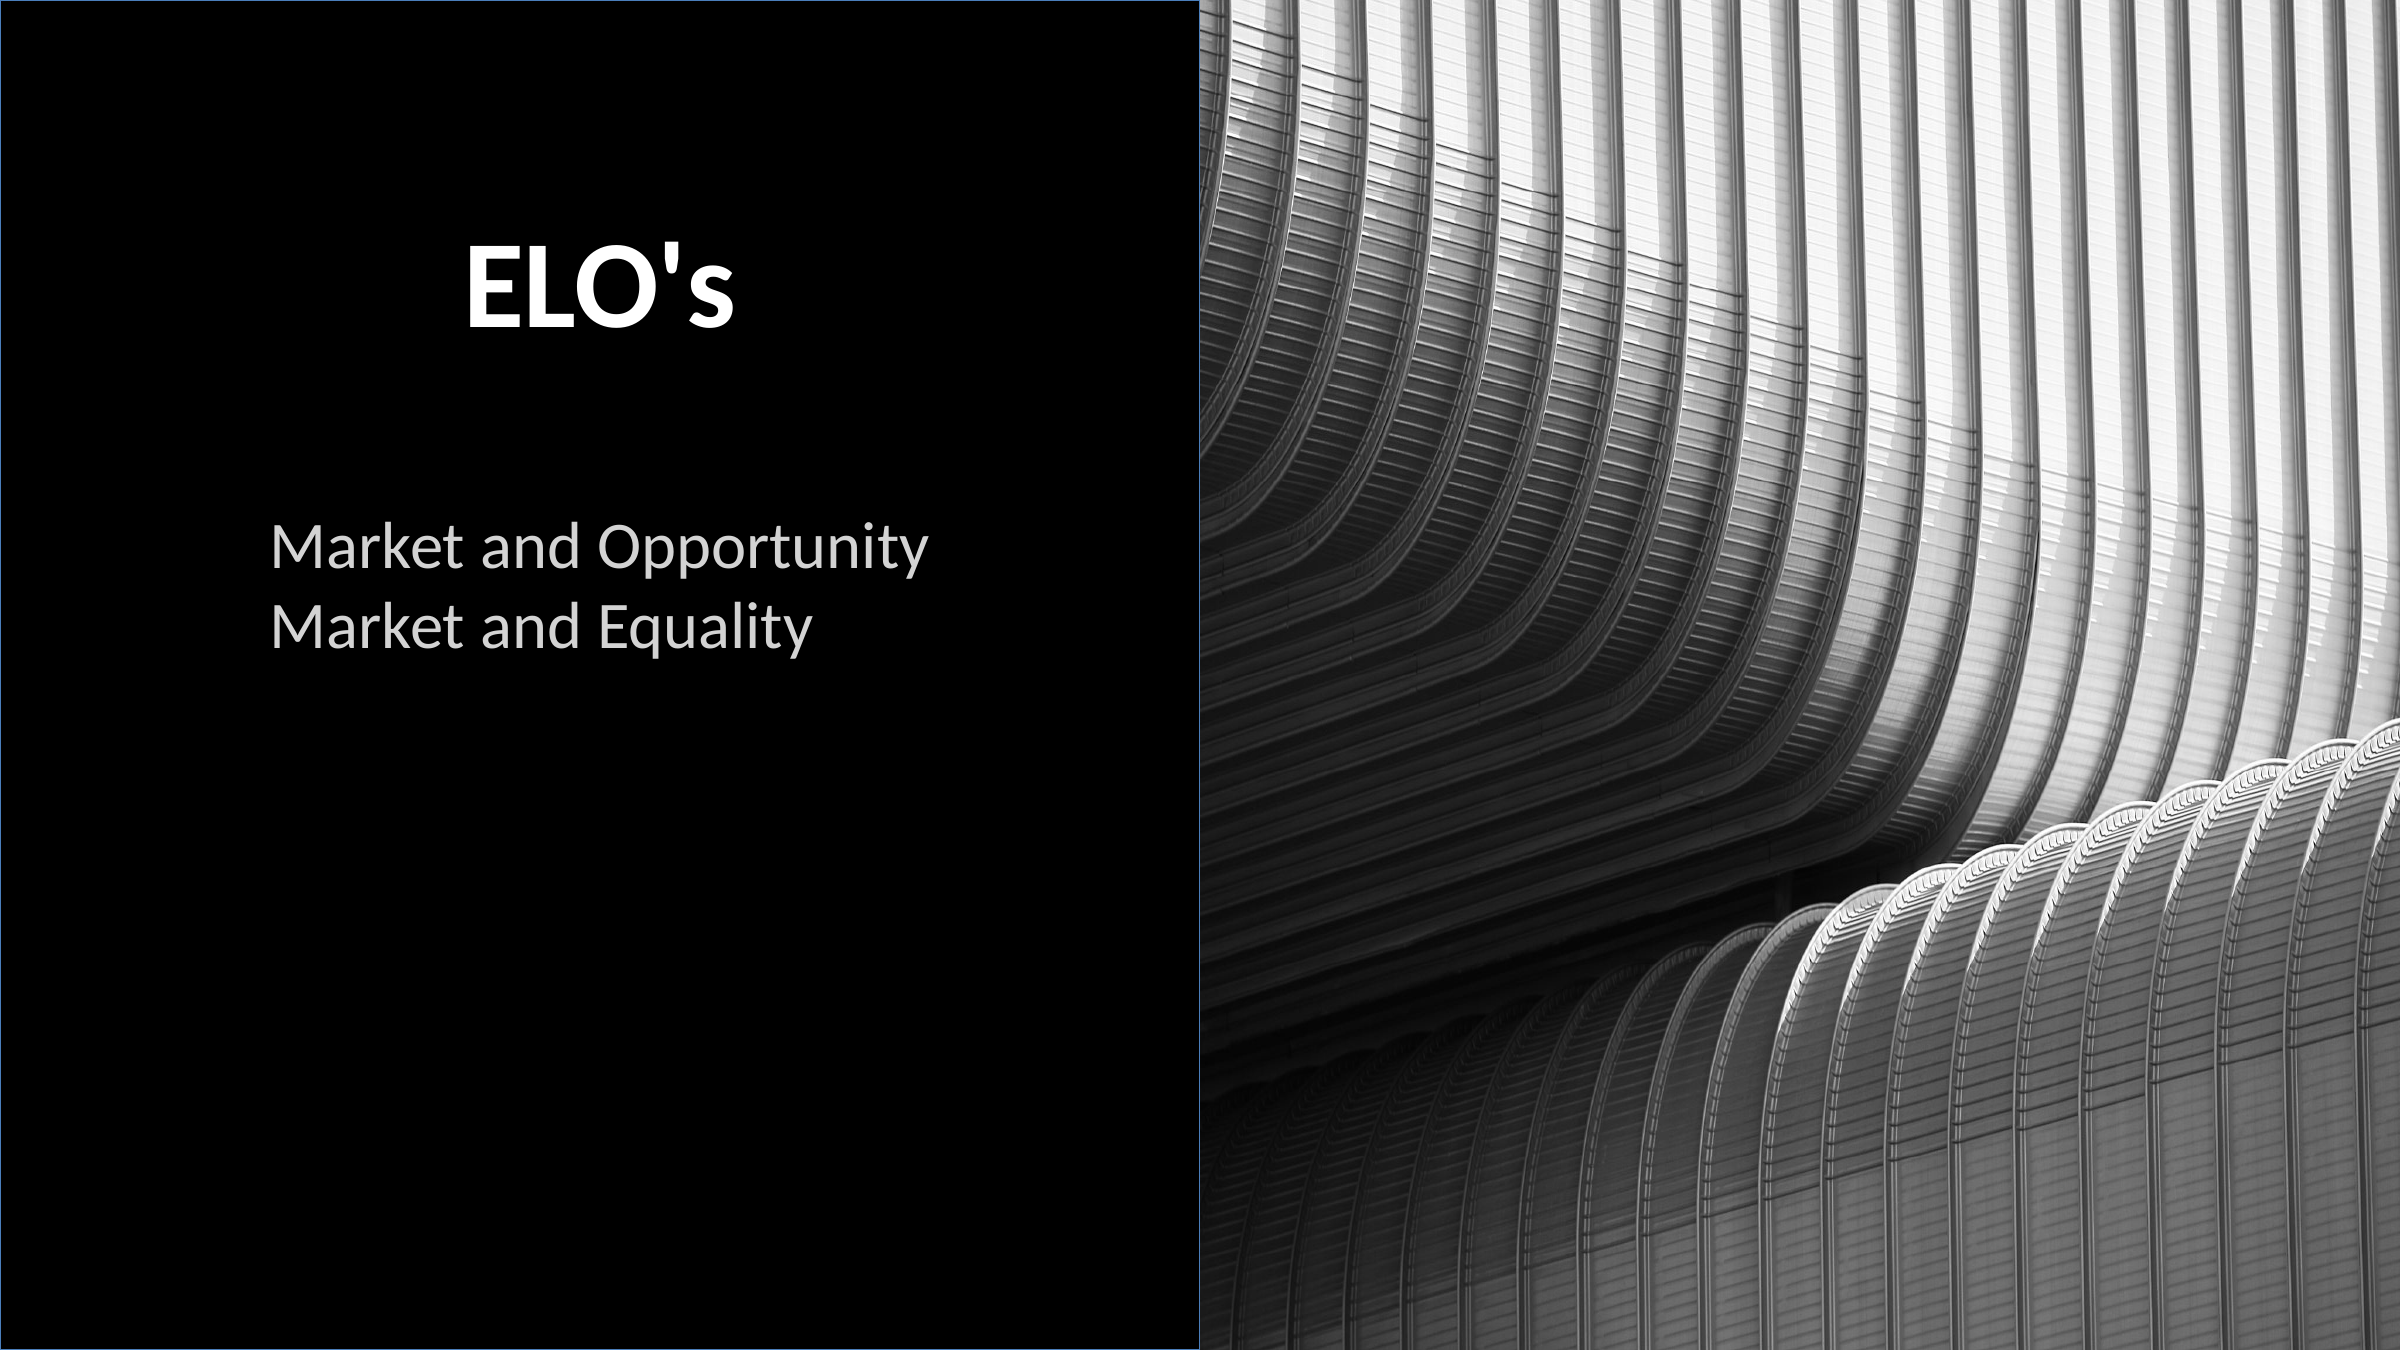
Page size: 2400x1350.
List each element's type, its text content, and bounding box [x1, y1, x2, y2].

picture [1199, 0, 2400, 1350]
text_box Market and Opportunity Market and Equality [254, 449, 945, 670]
text_box [0, 0, 1198, 1350]
text_box ELO's [448, 149, 752, 360]
